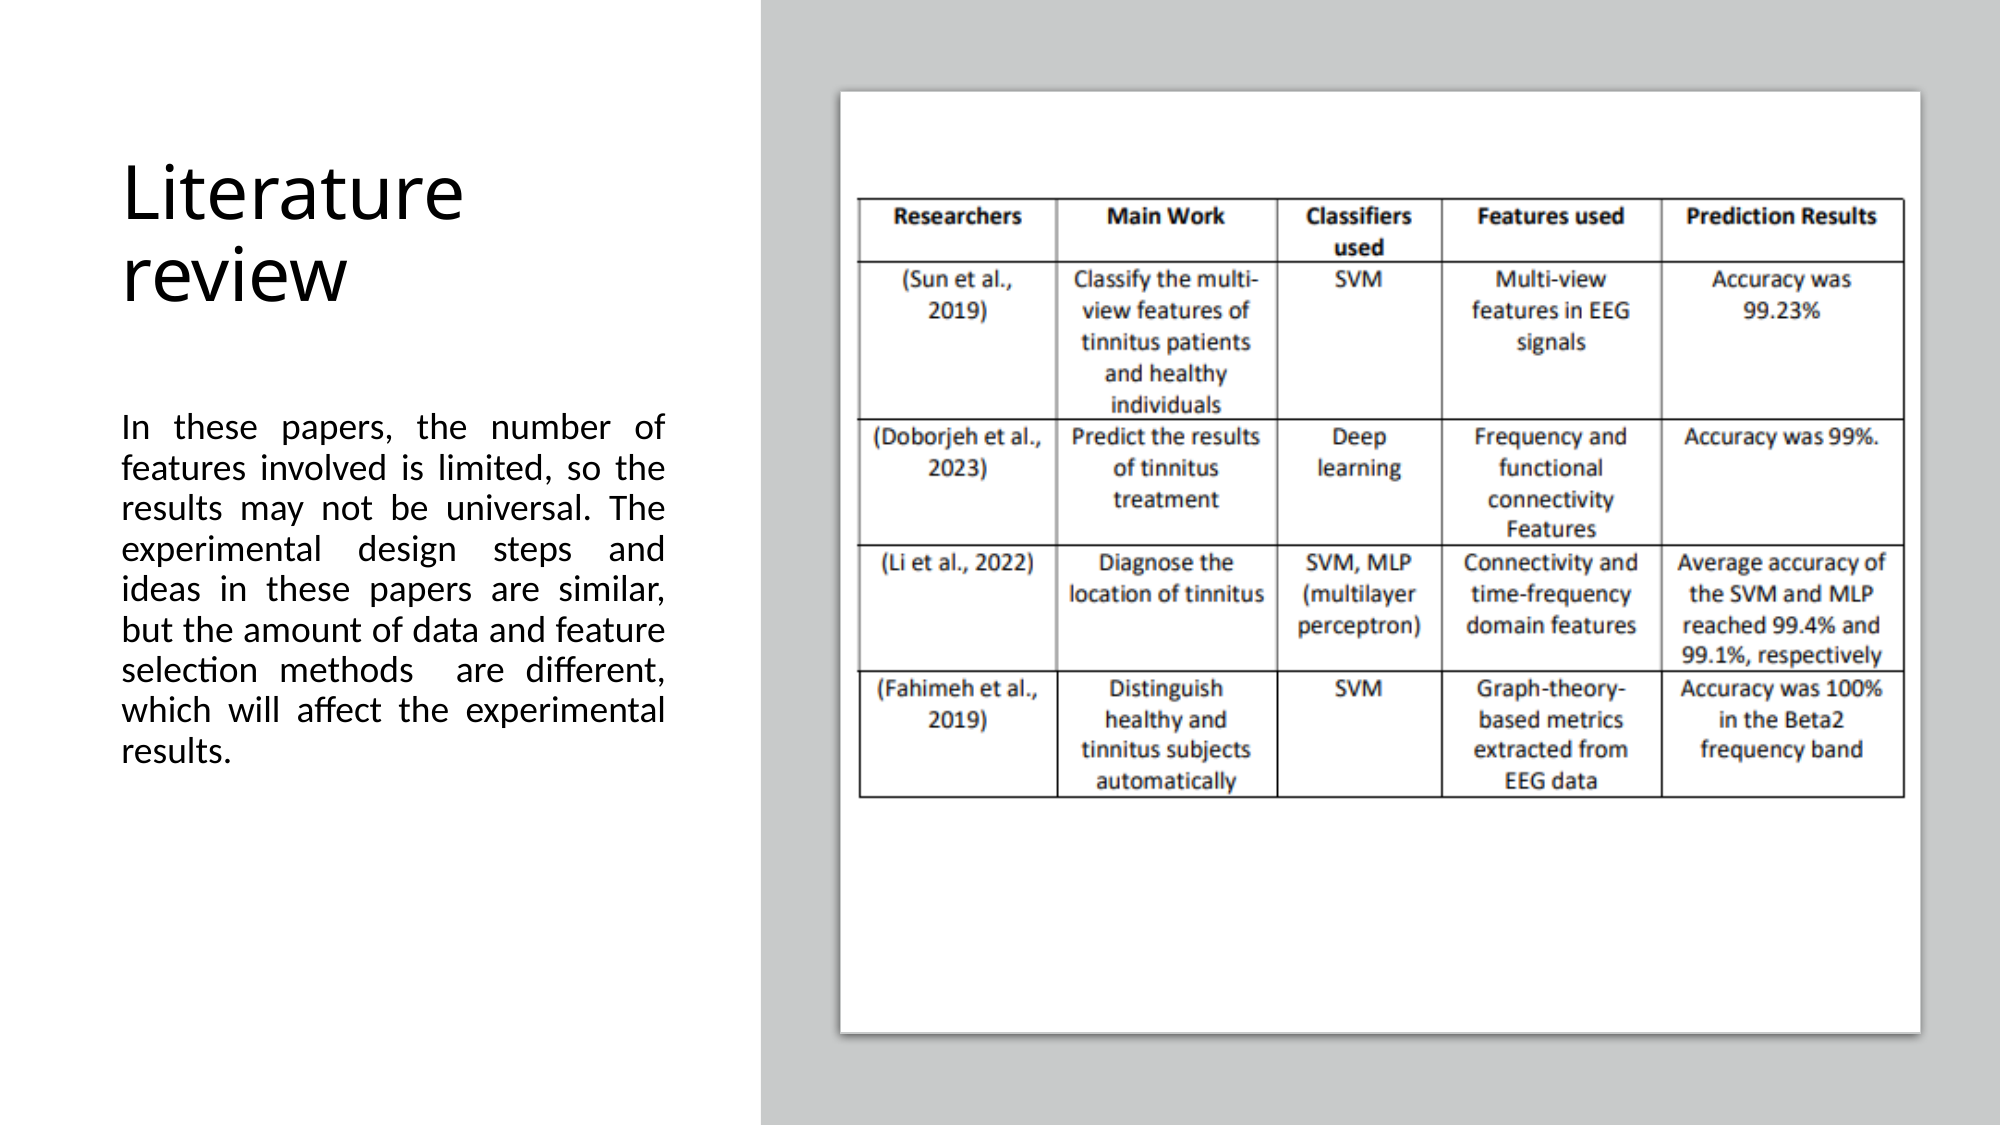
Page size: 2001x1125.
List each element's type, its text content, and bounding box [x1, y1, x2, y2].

text_box In these papers, the number of features involved is limited, so the results may not be universal. The experimental design steps and ideas in these papers are similar, but the amount of data and feature selection methods are different, which will affect the experimental results. [106, 399, 682, 1021]
picture [852, 191, 1909, 804]
title Literature review [106, 103, 682, 370]
text_box [760, 0, 2000, 1125]
text_box [839, 90, 1922, 1034]
